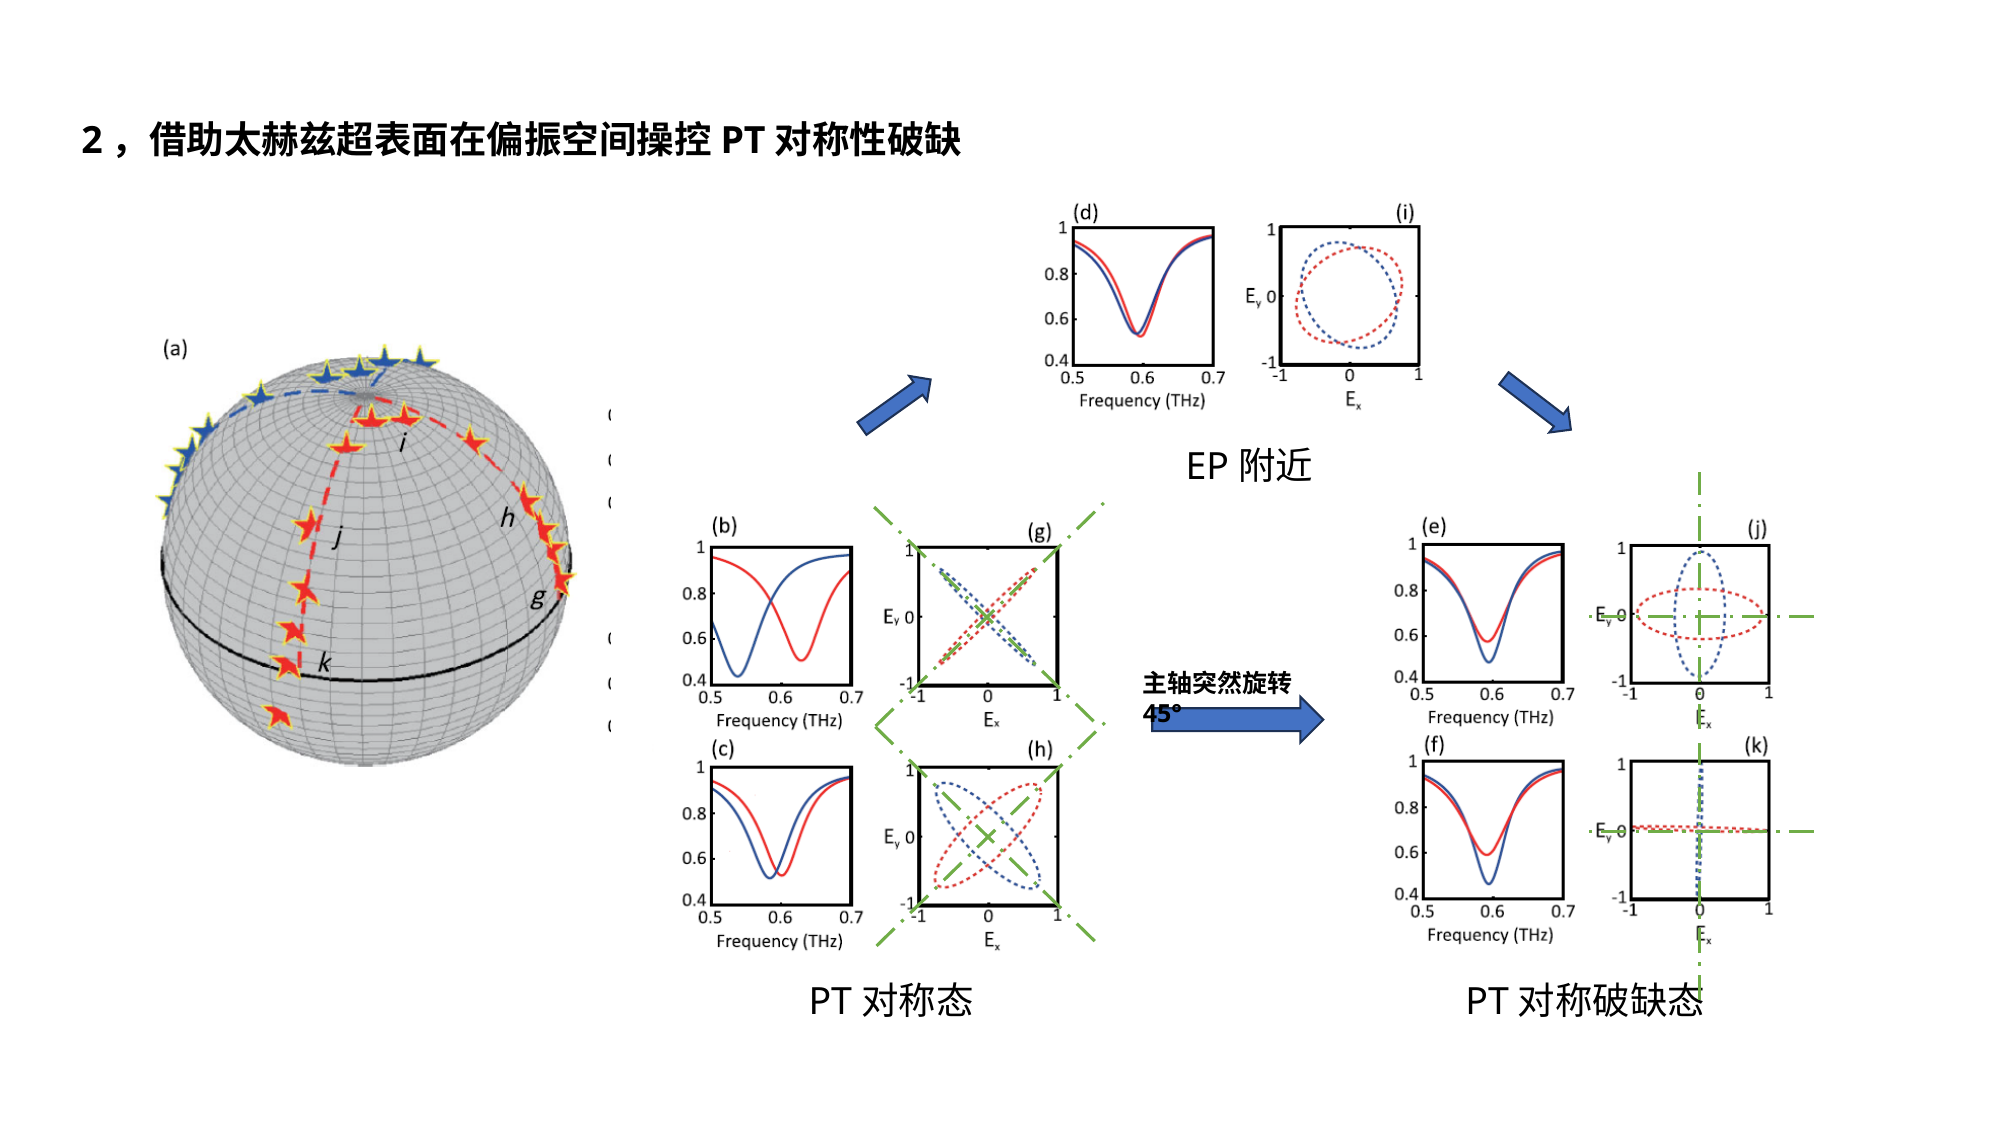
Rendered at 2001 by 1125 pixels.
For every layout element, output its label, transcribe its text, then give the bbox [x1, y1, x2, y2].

picture [1364, 515, 1807, 949]
text_box [1497, 370, 1573, 434]
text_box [876, 718, 1110, 946]
text_box 2，借助太赫兹超表面在偏振空间操控PT对称性破缺 [66, 108, 1080, 168]
text_box PT对称破缺态 [1409, 969, 1761, 1030]
picture [652, 507, 1096, 958]
text_box 主轴突然旋转45° [1128, 660, 1348, 735]
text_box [875, 498, 1108, 726]
text_box EP附近 [1170, 434, 1400, 494]
text_box [856, 374, 932, 437]
picture [1700, 515, 1807, 616]
text_box PT对称态 [756, 969, 1026, 1030]
picture [1014, 199, 1457, 420]
picture [120, 317, 611, 773]
picture [1700, 832, 1807, 949]
text_box [1299, 735, 1310, 746]
